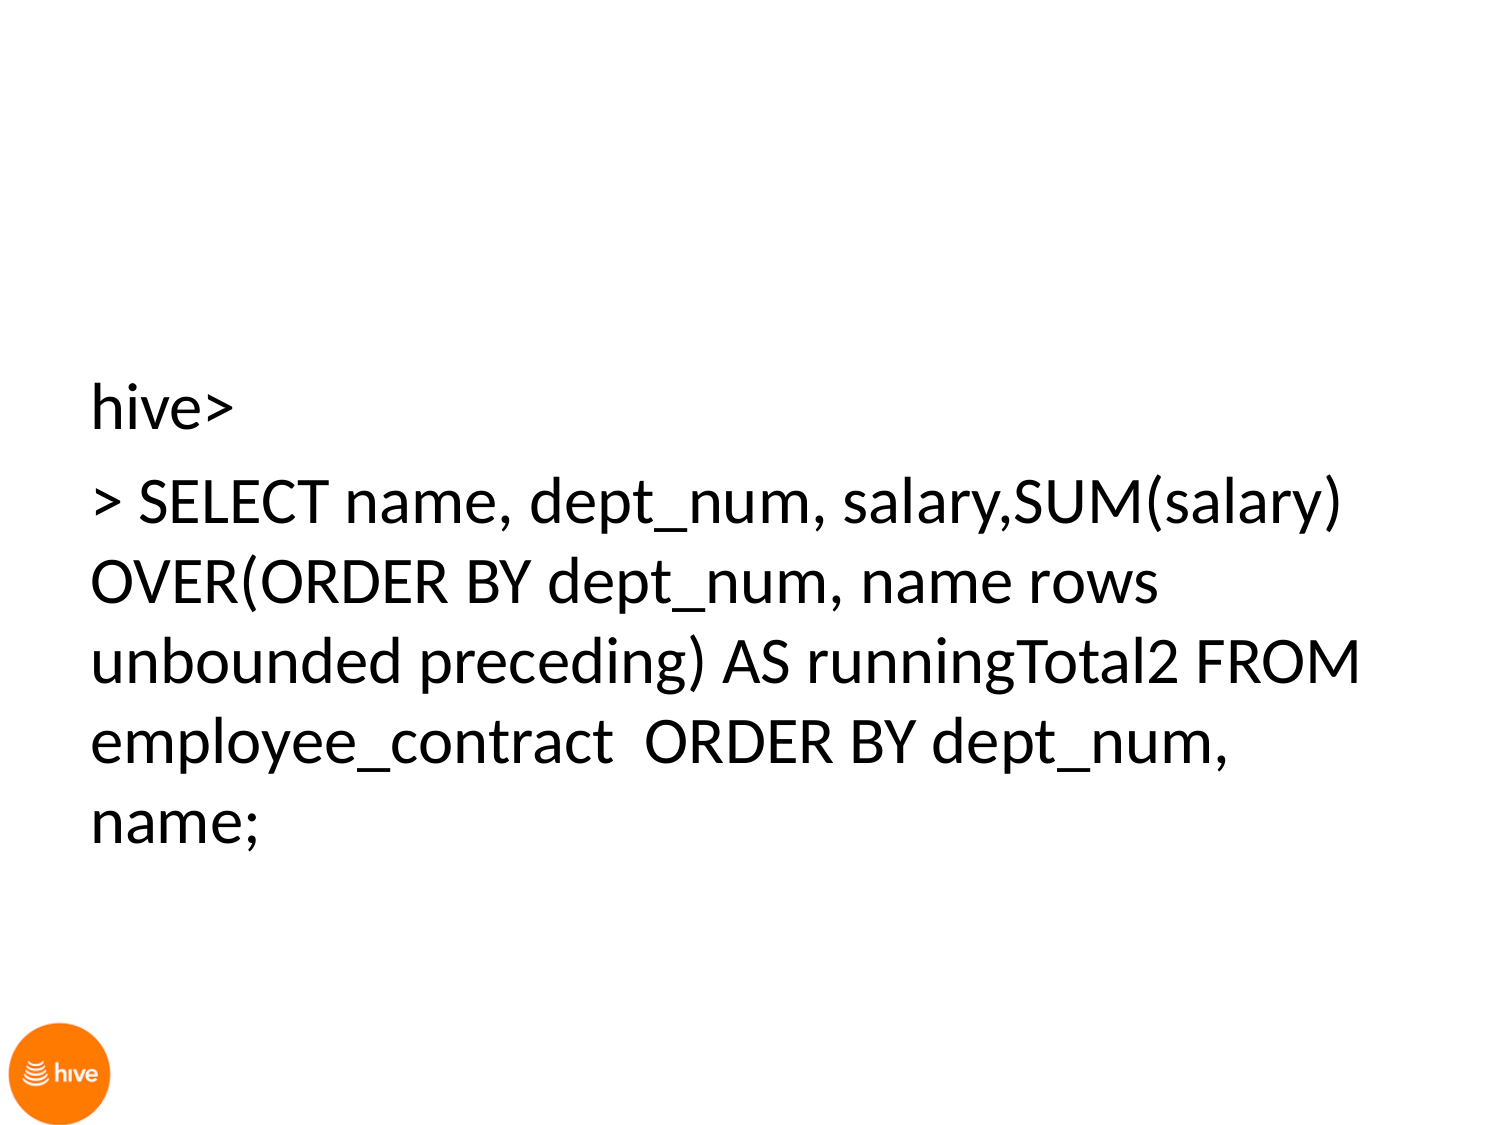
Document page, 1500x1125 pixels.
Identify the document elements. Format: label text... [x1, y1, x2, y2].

picture [6, 1016, 113, 1125]
list hive> > SELECT name, dept_num, salary,SUM(salary) OVER(ORDER BY dept_num, name rows unbounded preceding) AS runningTotal2 FROM employee_contract ORDER BY dept_num, name; [75, 262, 1425, 1005]
